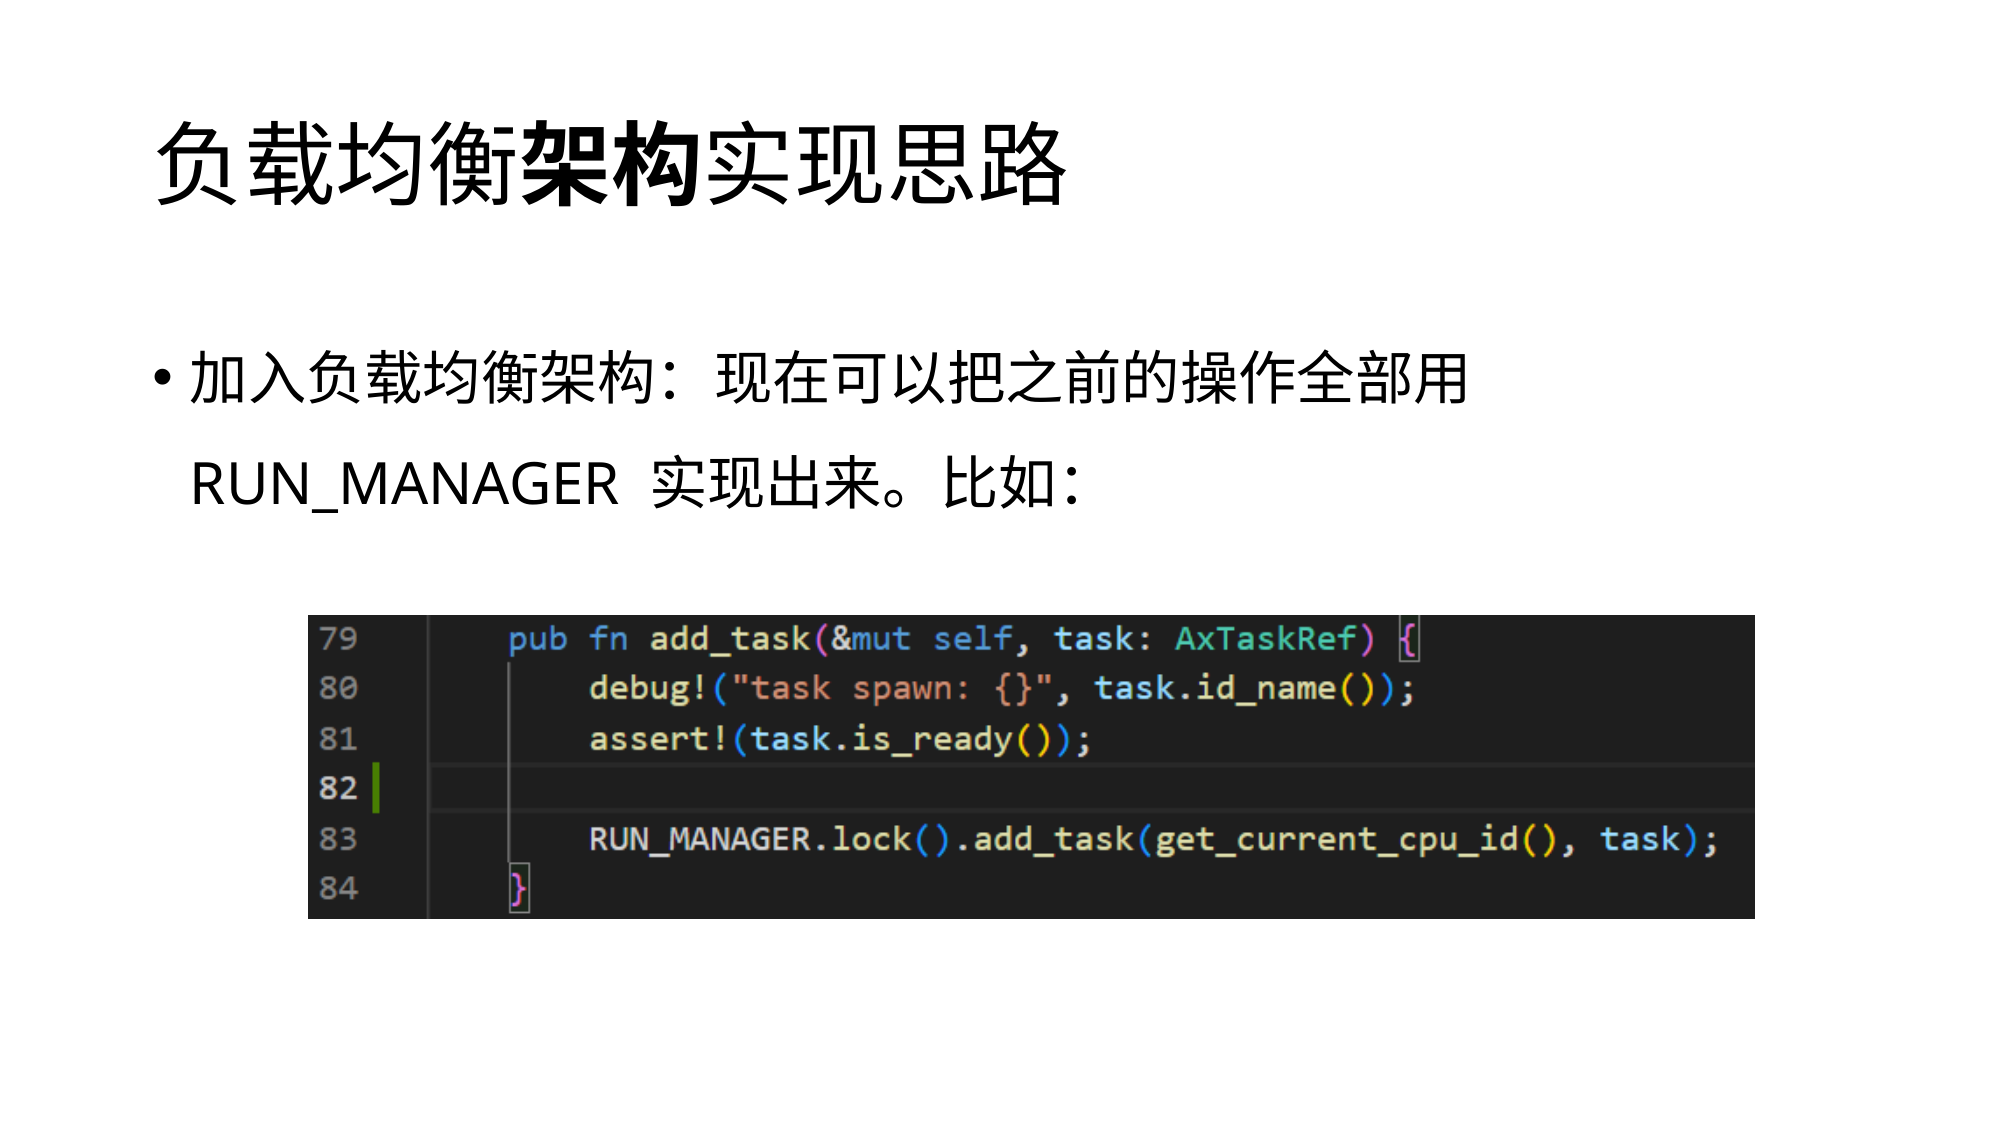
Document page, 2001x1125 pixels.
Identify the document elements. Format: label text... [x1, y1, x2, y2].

picture [308, 615, 1755, 919]
list 加入负载均衡架构：现在可以把之前的操作全部用 RUN_MANAGER 实现出来。比如： [137, 299, 1940, 1014]
title 负载均衡架构实现思路 [137, 59, 1863, 278]
